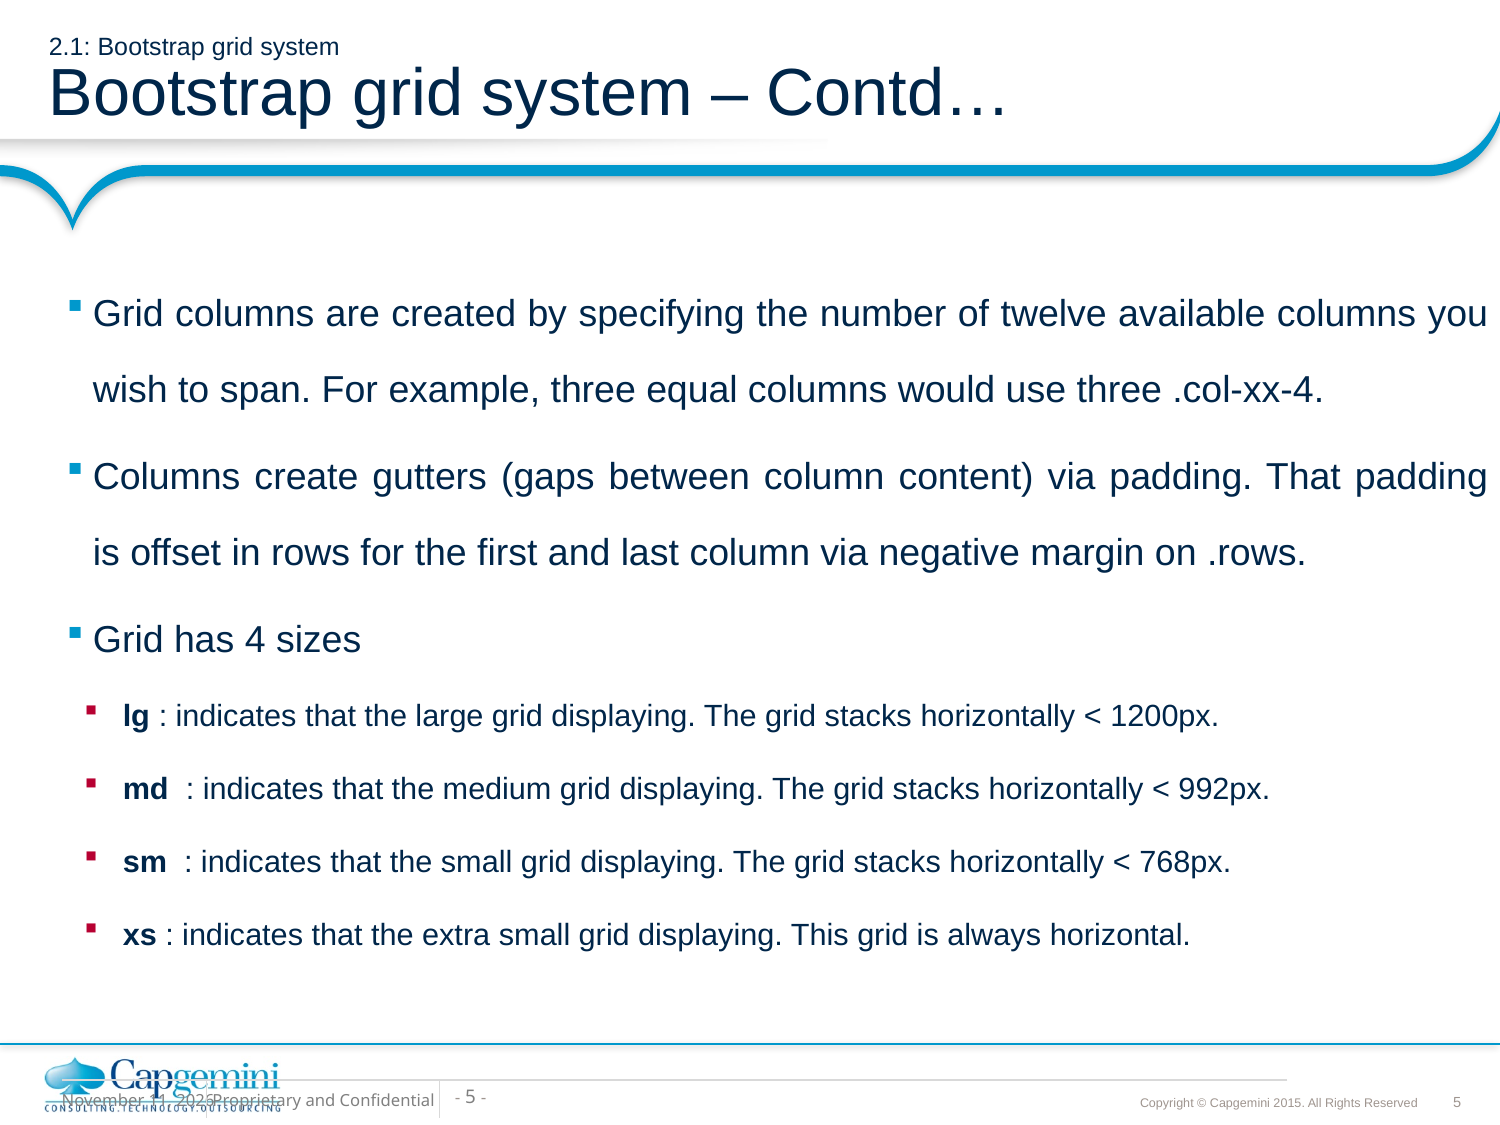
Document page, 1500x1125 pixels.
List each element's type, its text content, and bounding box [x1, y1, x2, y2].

picture [44, 1056, 281, 1113]
picture [14, 165, 131, 174]
list Grid columns are created by specifying the number of twelve available columns you wish to span. For example, three equal columns would use three .col-xx-4. Columns create gutters (gaps between column content) via padding. That padding is offset in rows for the first and last column via negative margin on .rows. Grid has 4 sizes lg : indicates that the large grid displaying. The grid stacks horizontally < 1200px. md : indicates that the medium grid displaying. The grid stacks horizontally < 992px. sm : indicates that the small grid displaying. The grid stacks horizontally < 768px. xs : indicates that the extra small grid displaying. This grid is always horizontal. [48, 245, 1500, 1007]
title 2.1: Bootstrap grid system Bootstrap grid system – Contd… [0, 0, 1500, 165]
picture [207, 1081, 281, 1113]
